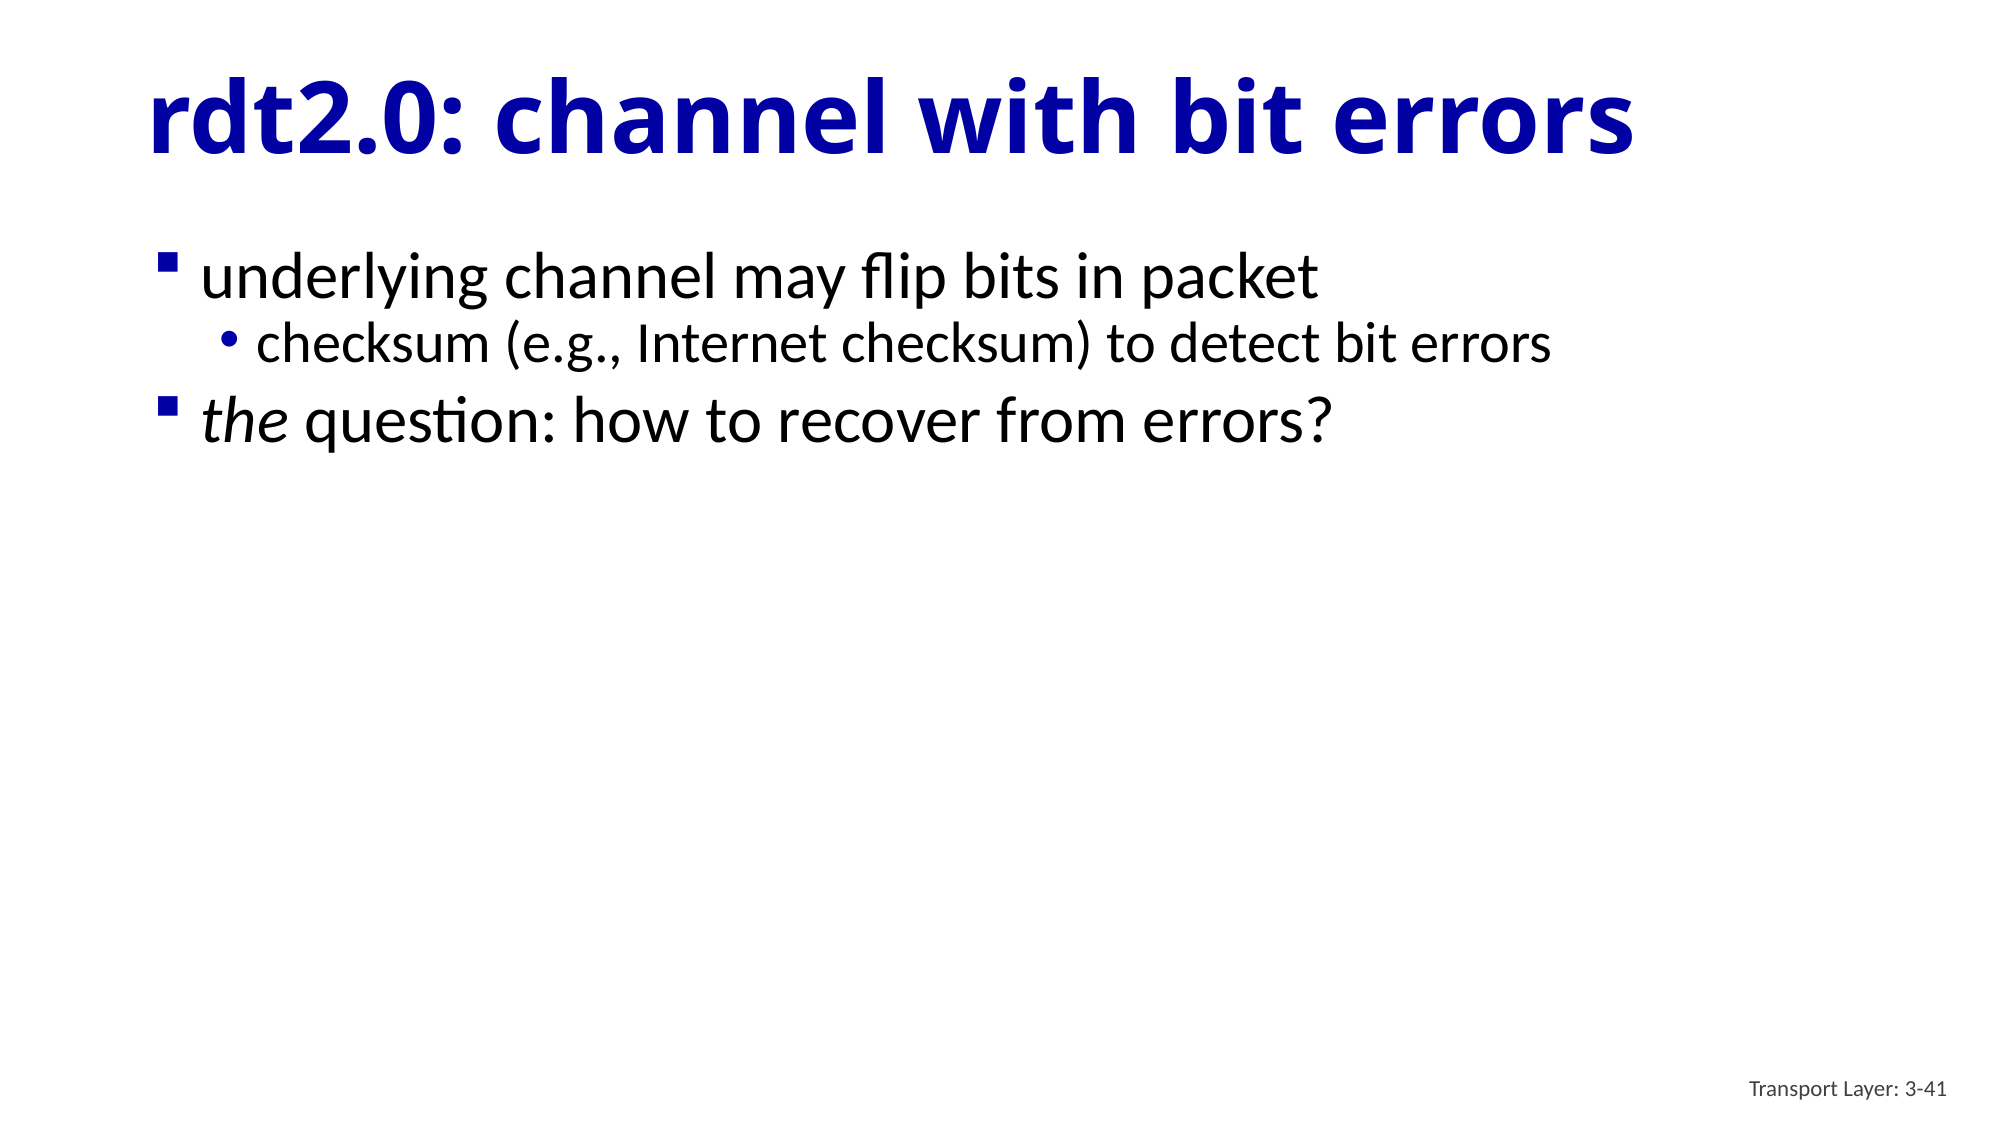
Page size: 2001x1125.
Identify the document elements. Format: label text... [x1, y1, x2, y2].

slide_number Transport Layer: 3-41 [1512, 1056, 1963, 1117]
text_box underlying channel may flip bits in packet checksum (e.g., Internet checksum) to detect bit errors the question: how to recover from errors? [110, 243, 1932, 973]
title rdt2.0: channel with bit errors [131, 47, 1952, 195]
